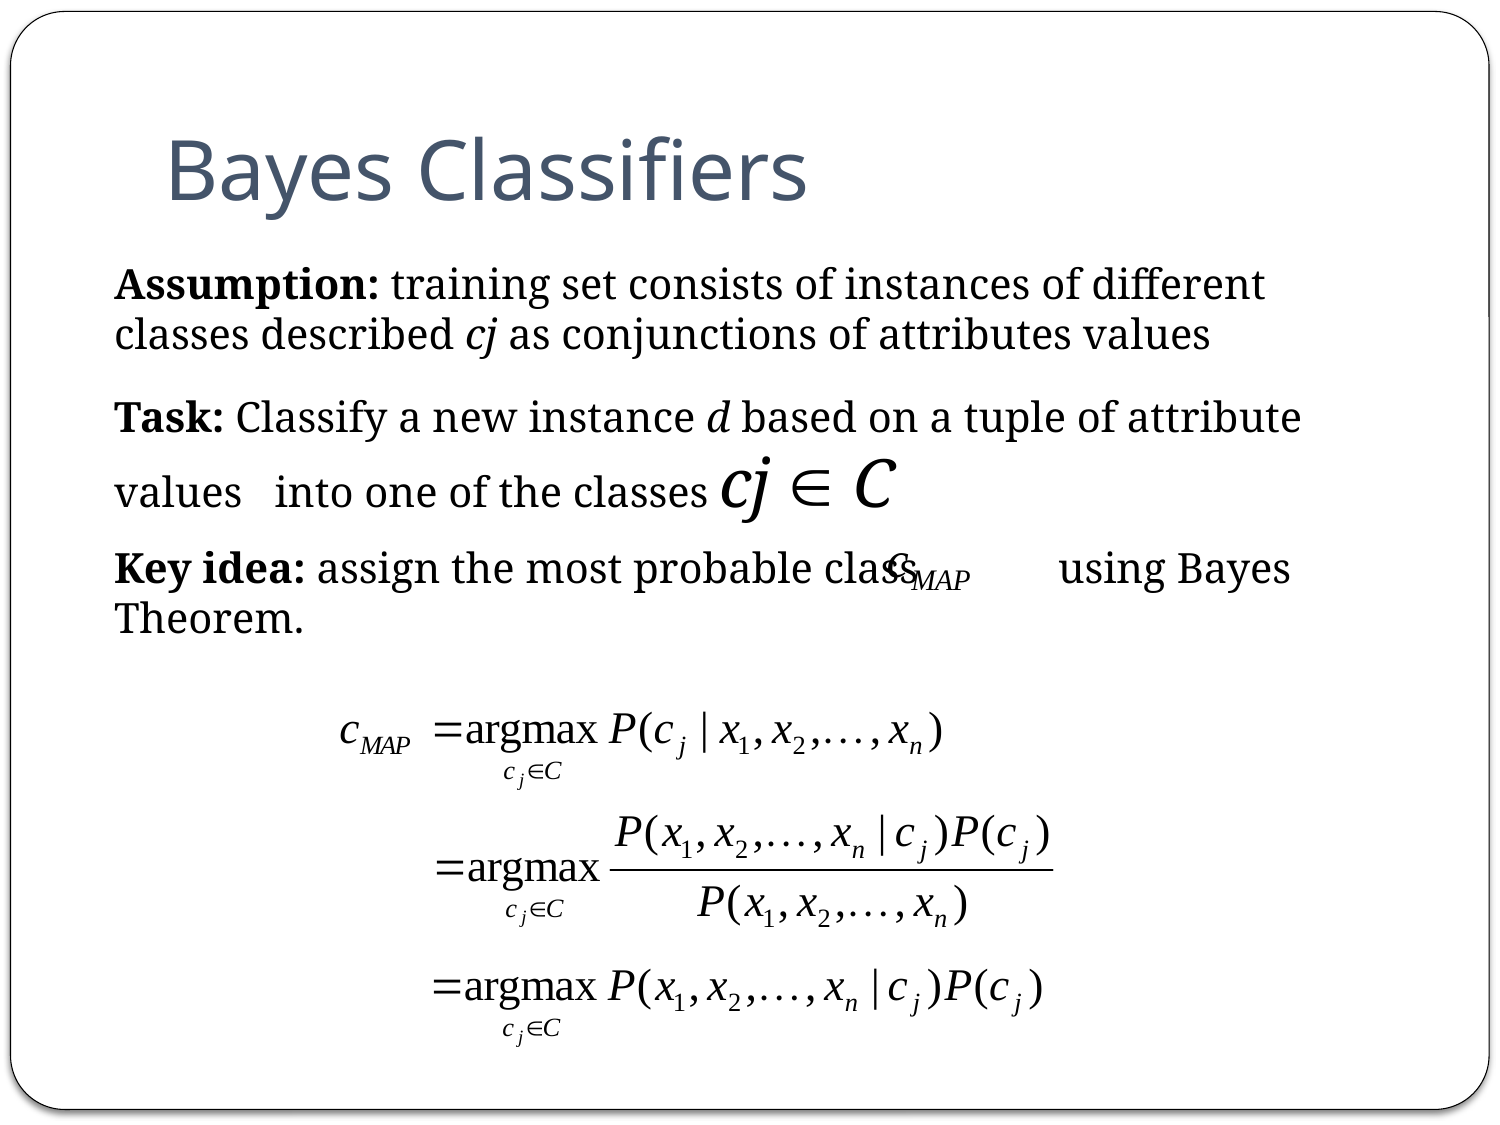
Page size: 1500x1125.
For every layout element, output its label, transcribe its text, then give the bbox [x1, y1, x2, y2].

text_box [422, 954, 1051, 1057]
text_box Assumption: training set consists of instances of different classes described cj as conjunctions of attributes values Task: Classify a new instance d based on a tuple of attribute values into one of the classes cj  C Key idea: assign the most probable class using Bayes Theorem. [99, 250, 1387, 544]
text_box Assumption: training set consists of instances of different classes described cj as conjunctions of attributes values Task: Classify a new instance d based on a tuple of attribute values into one of the classes cj  C Key idea: assign the most probable class using Bayes Theorem. [99, 545, 1387, 650]
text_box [425, 801, 1062, 938]
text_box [879, 526, 981, 599]
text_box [332, 698, 951, 801]
title Bayes Classifiers [150, 45, 1425, 233]
